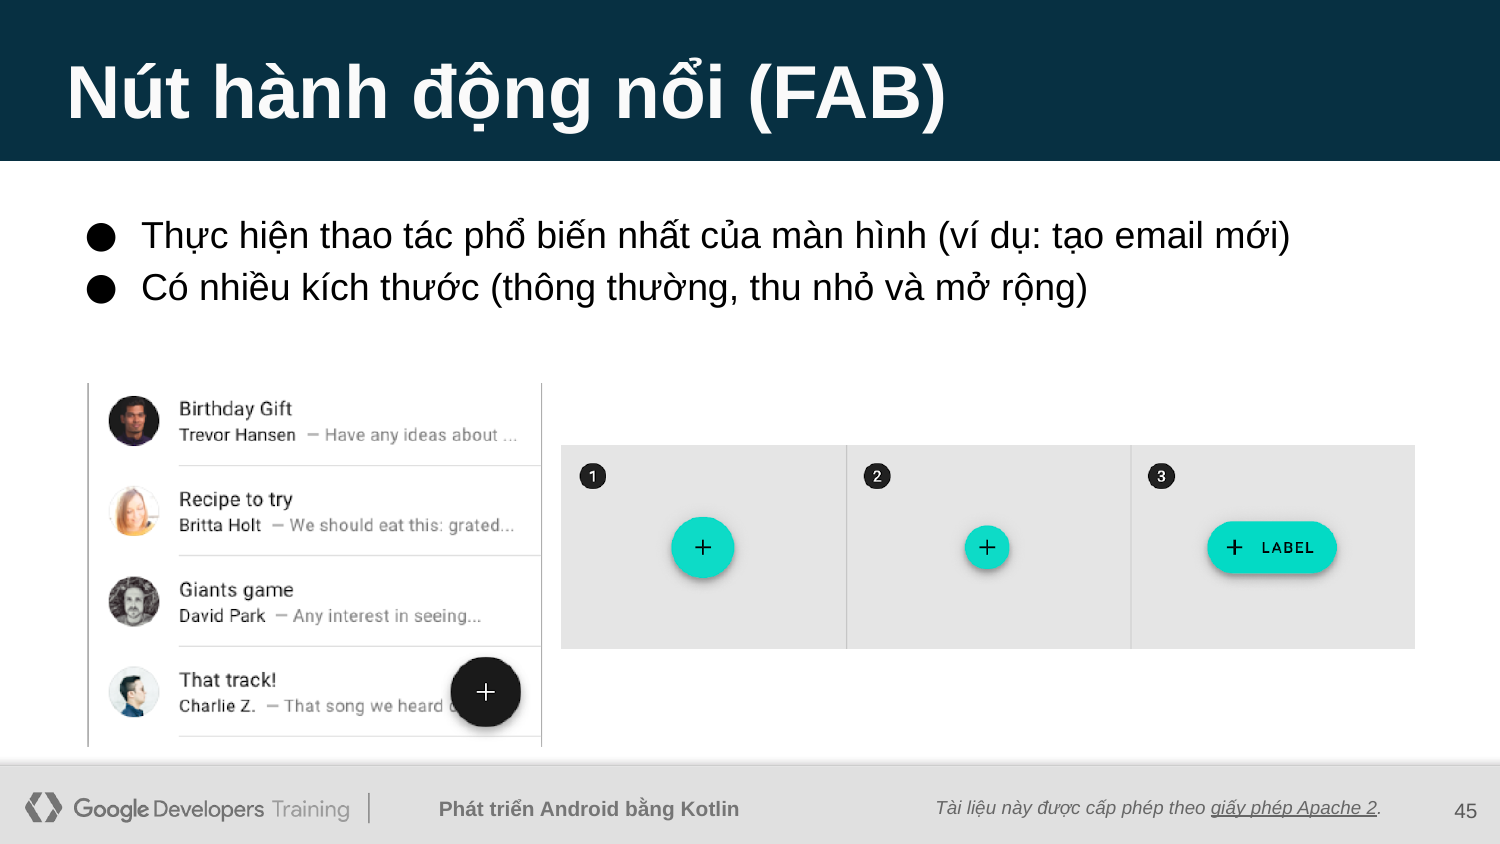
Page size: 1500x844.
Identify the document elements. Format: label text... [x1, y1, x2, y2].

picture [0, 161, 1500, 844]
list Thực hiện thao tác phổ biến nhất của màn hình (ví dụ: tạo email mới) Có nhiều kích thước (thông thường, thu nhỏ và mở rộng) [51, 189, 1449, 330]
title Nút hành động nổi (FAB) [51, 28, 1449, 122]
slide_number ‹#› [1402, 777, 1493, 842]
